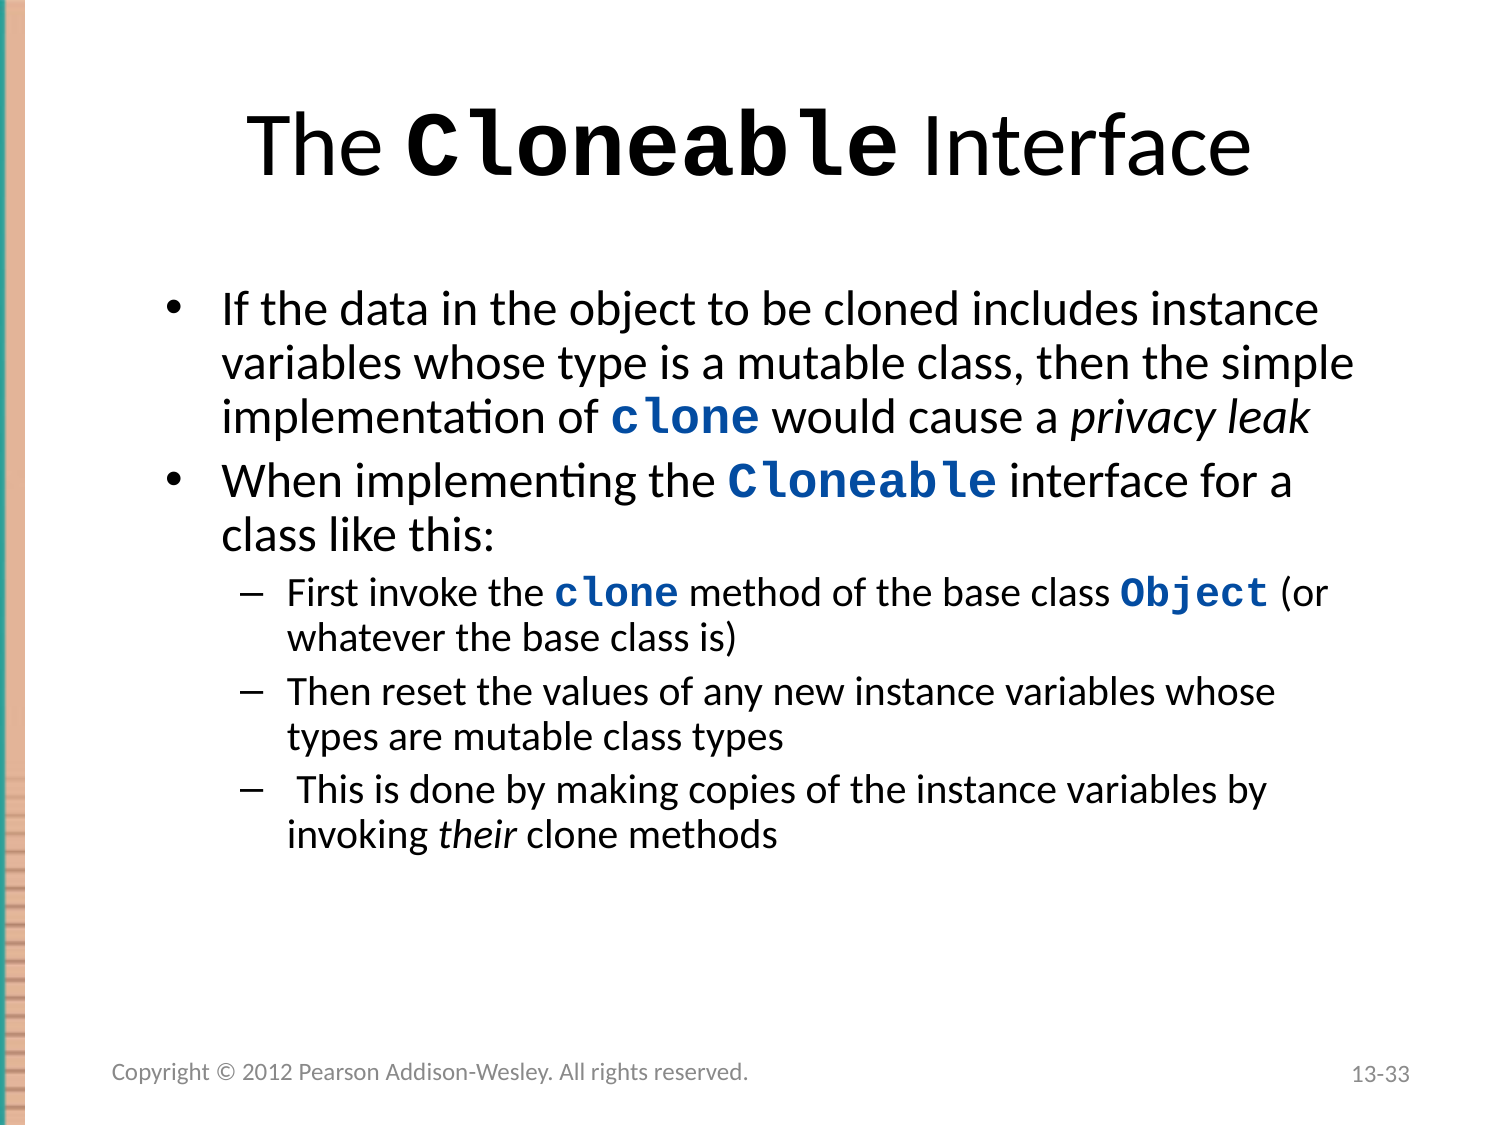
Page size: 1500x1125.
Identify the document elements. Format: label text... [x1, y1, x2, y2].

slide_number 13-33 [1074, 1042, 1425, 1103]
footer Copyright © 2012 Pearson Addison-Wesley. All rights reserved. [75, 1040, 788, 1100]
picture [0, 0, 25, 1125]
list If the data in the object to be cloned includes instance variables whose type is a mutable class, then the simple implementation of clone would cause a privacy leak When implementing the Cloneable interface for a class like this: First invoke the clone method of the base class Object (or whatever the base class is) Then reset the values of any new instance variables whose types are mutable class types This is done by making copies of the instance variables by invoking their clone methods [149, 274, 1388, 988]
title The Cloneable Interface [74, 44, 1426, 233]
